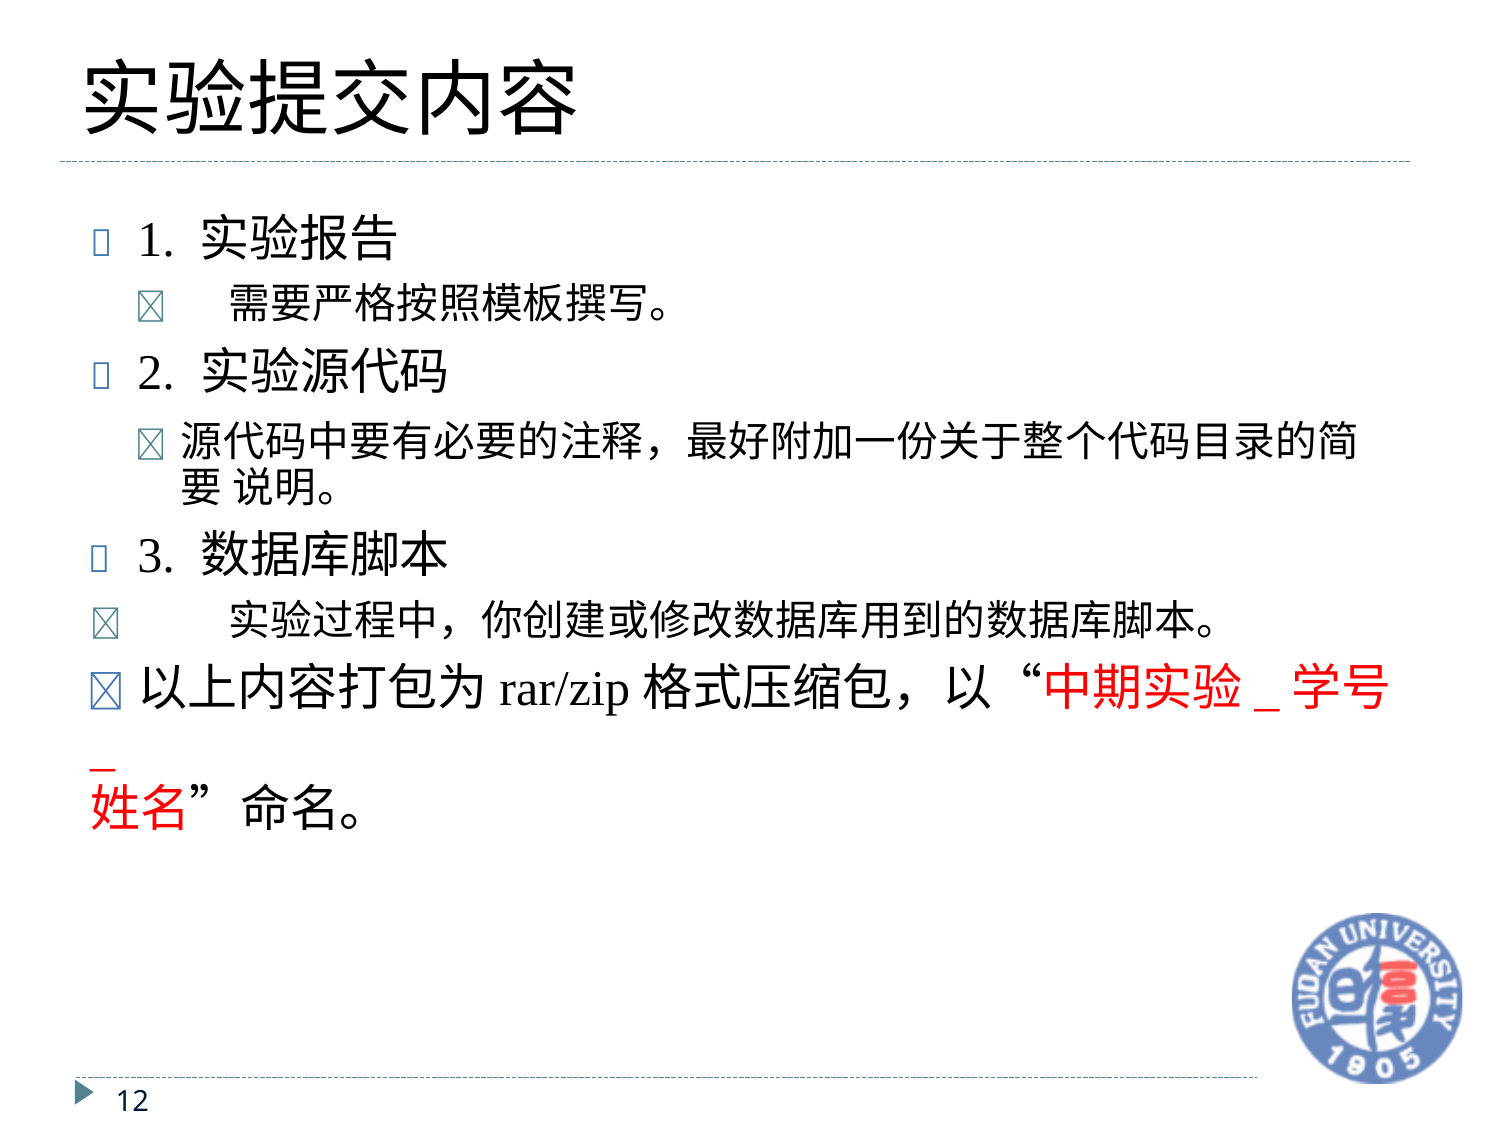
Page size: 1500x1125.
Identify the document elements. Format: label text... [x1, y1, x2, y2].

slide_number 12 [111, 1051, 152, 1125]
text_box  1. 实验报告  需要严格按照模板撰写。  2. 实验源代码  源代码中要有必要的注释，最好附加一份关于整个代码目录的简要 说明。  3. 数据库脚本  实验过程中，你创建或修改数据库用到的数据库脚本。  以上内容打包为rar/zip格式压缩包，以“中期实验_学号_ 姓名”命名。 [87, 191, 1393, 837]
title 实验提交内容 [77, 43, 583, 235]
picture [1291, 913, 1463, 1084]
